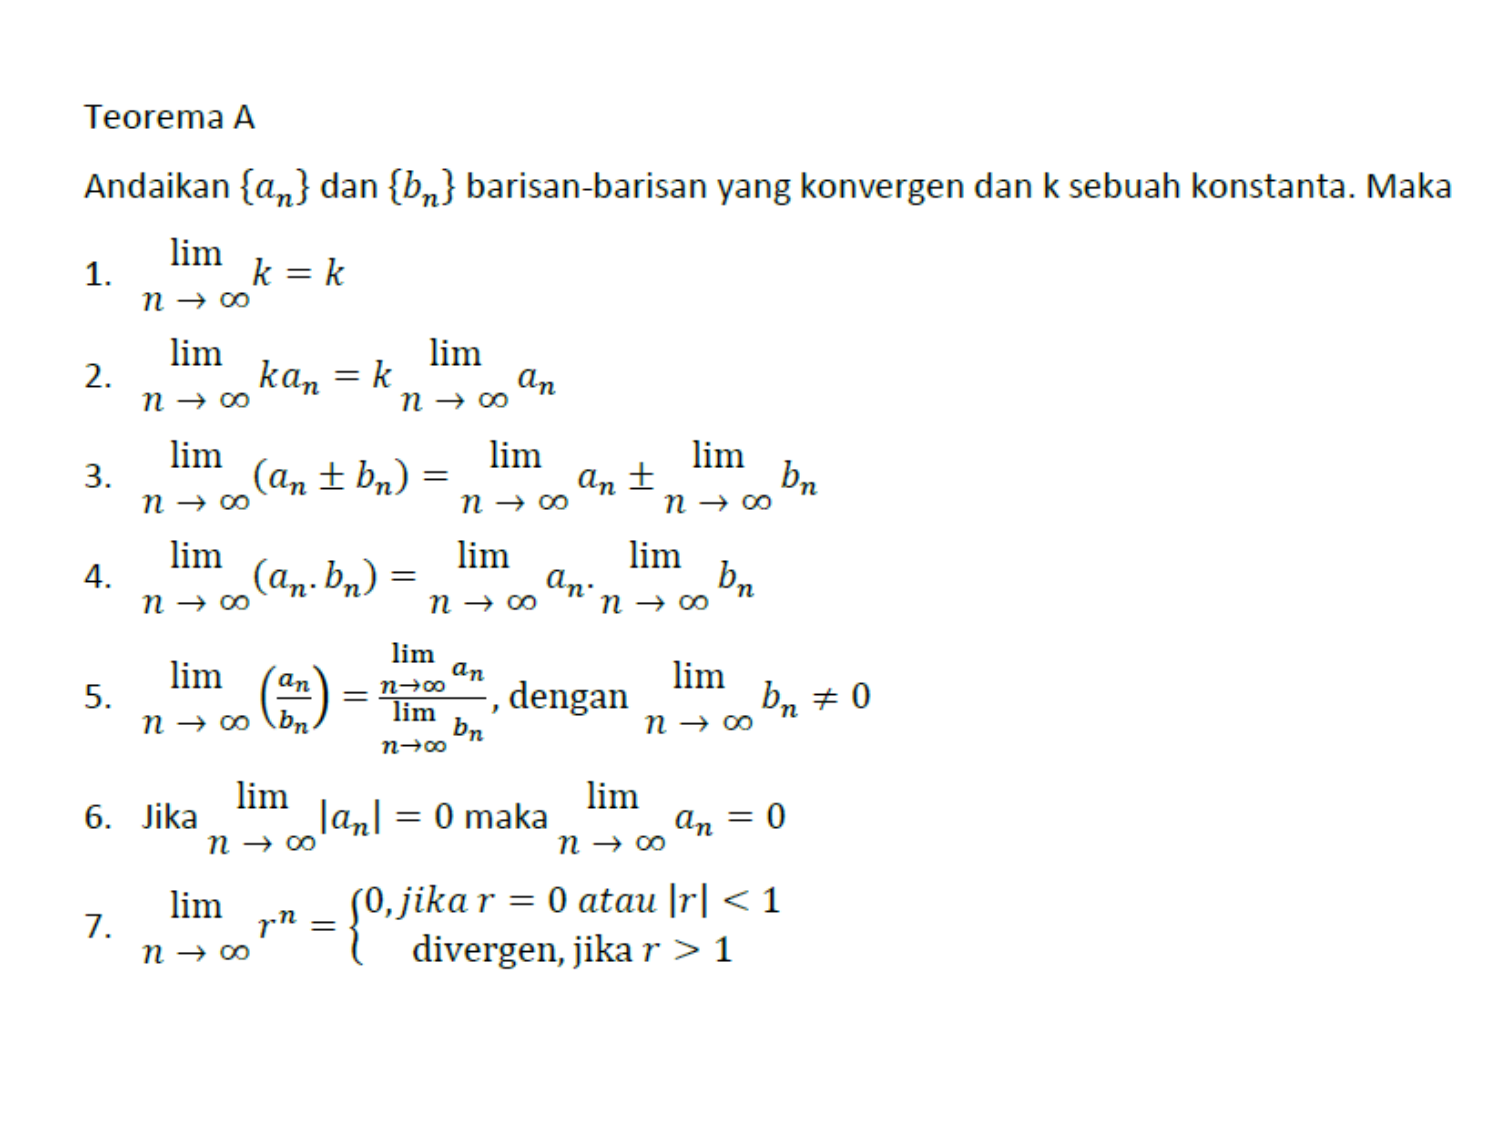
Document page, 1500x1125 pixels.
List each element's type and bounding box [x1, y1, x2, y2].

picture [65, 87, 1473, 1013]
